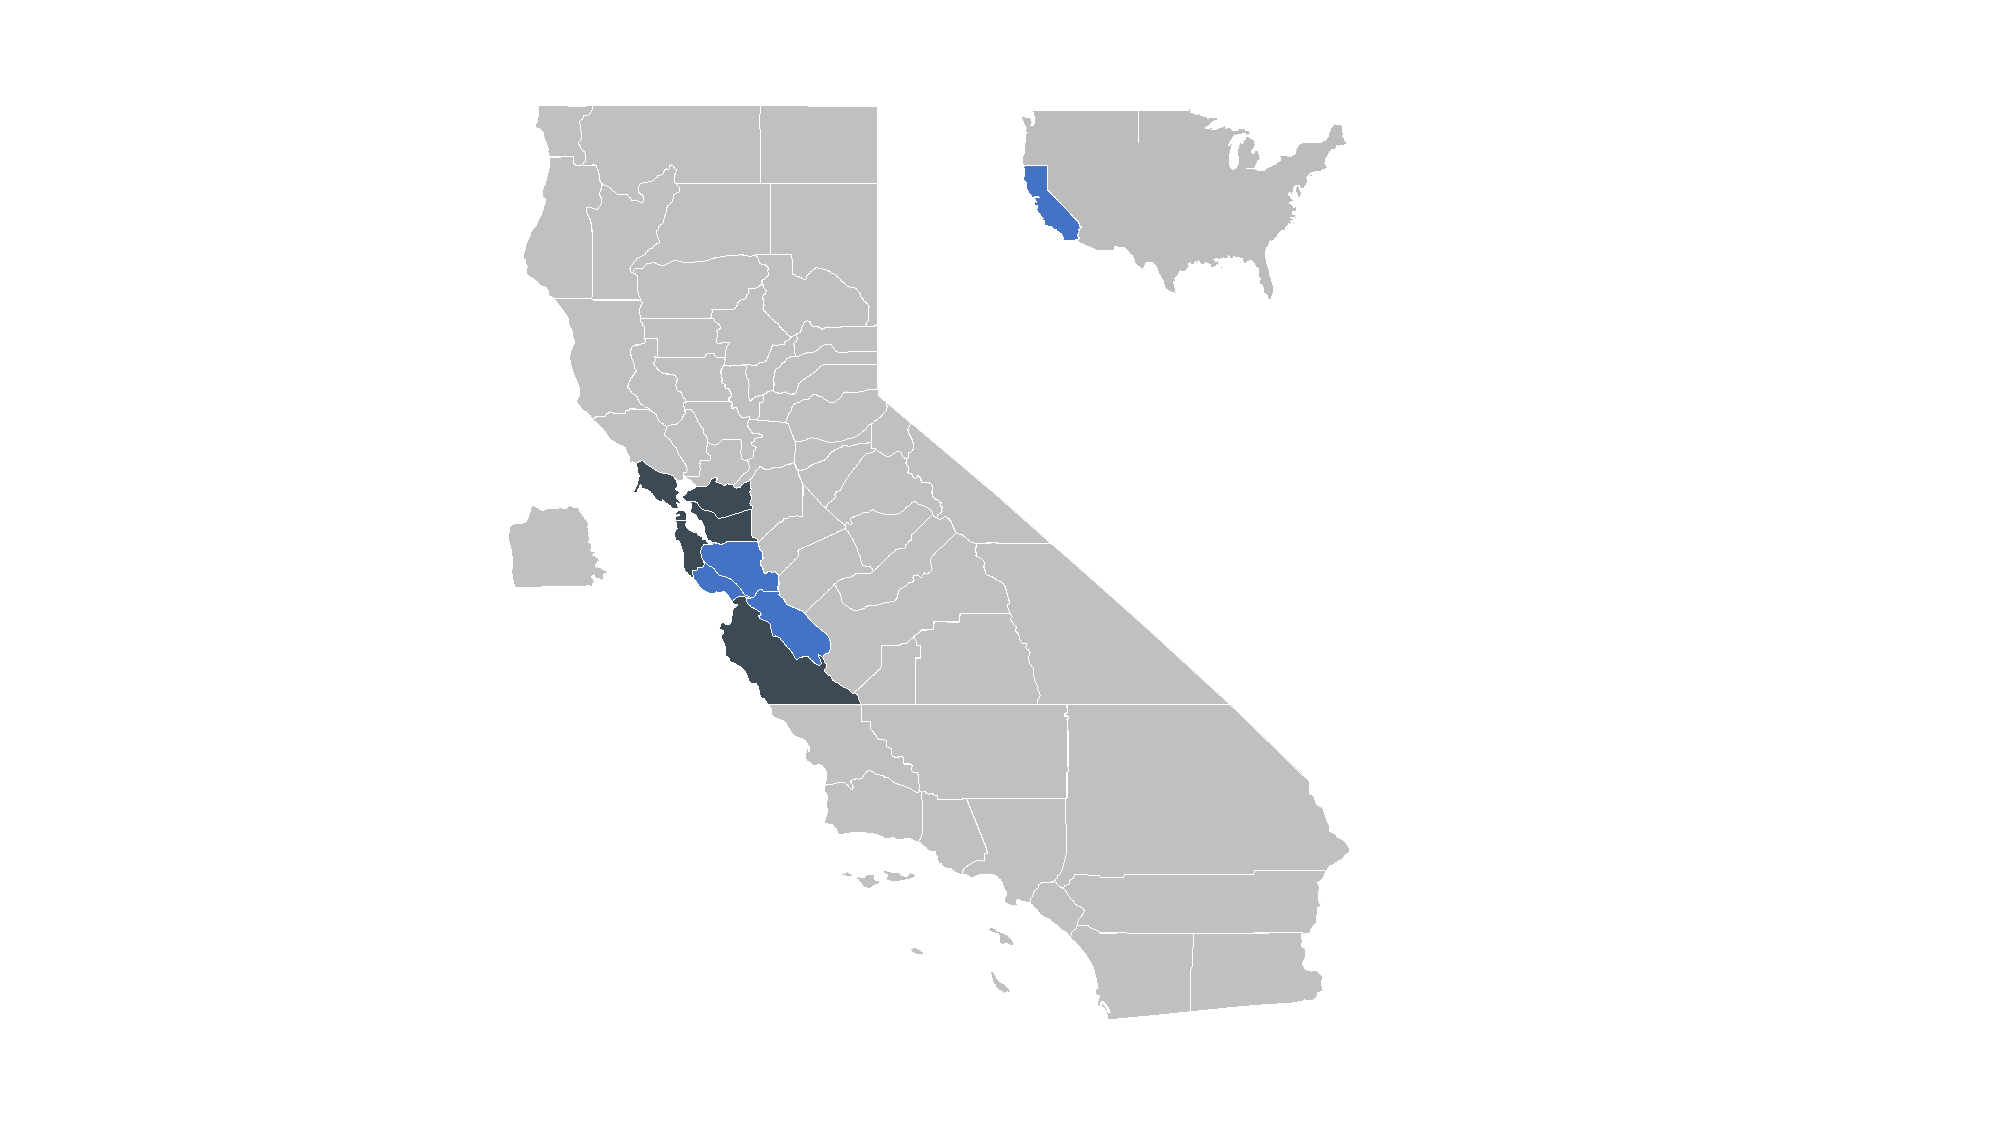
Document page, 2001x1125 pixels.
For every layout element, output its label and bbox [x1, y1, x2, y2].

text_box [508, 105, 1350, 1020]
